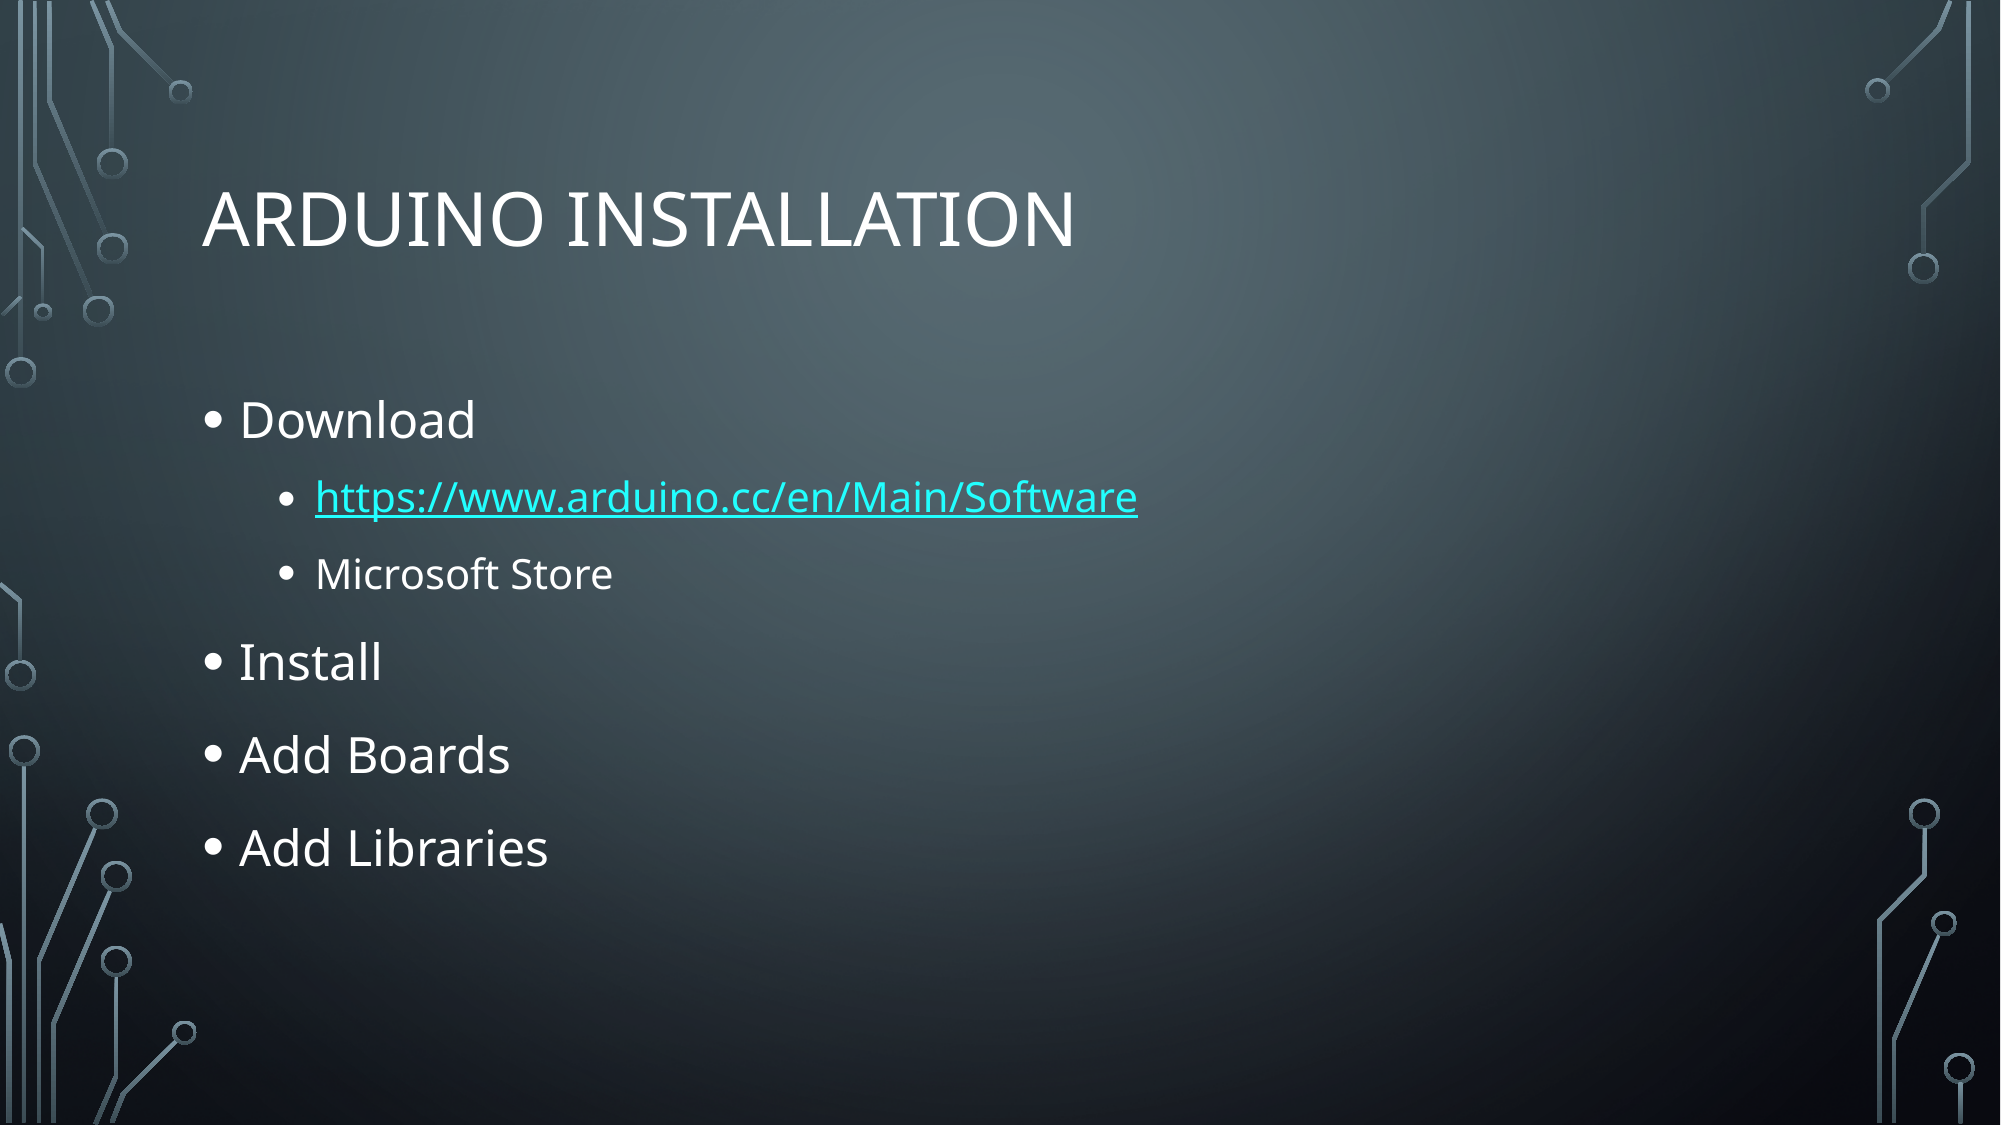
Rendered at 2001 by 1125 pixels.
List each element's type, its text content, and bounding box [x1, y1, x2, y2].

title Arduino Installation [187, 101, 1813, 344]
list Download https://www.arduino.cc/en/Main/Software Microsoft Store Install Add Boards Add Libraries [187, 369, 1813, 950]
